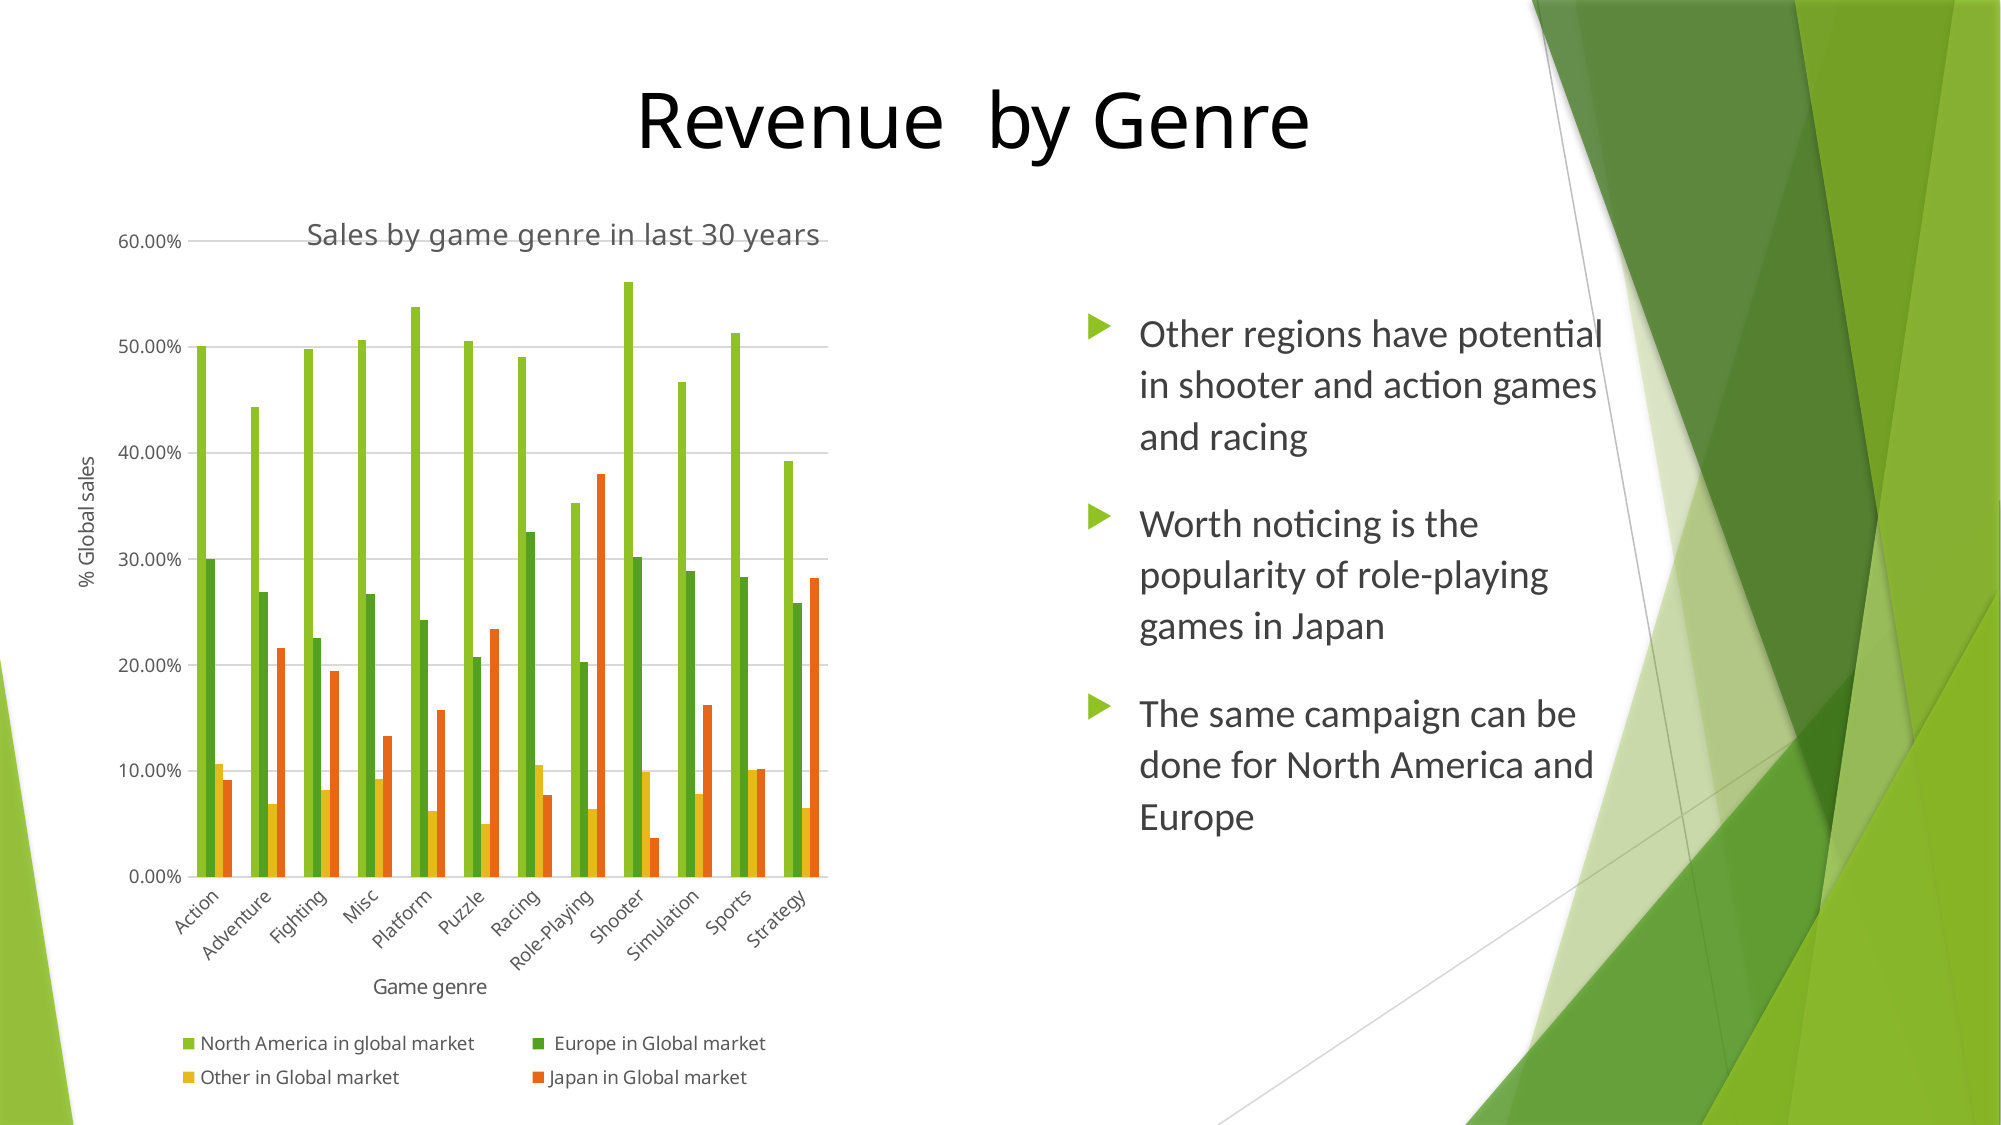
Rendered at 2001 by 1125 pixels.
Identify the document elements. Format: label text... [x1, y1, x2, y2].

text_box Revenue by Genre [205, 26, 1742, 222]
chart [56, 178, 1071, 1099]
list Other regions have potential in shooter and action games and racing Worth noticing is the popularity of role-playing games in Japan The same campaign can be done for North America and Europe [1075, 296, 1652, 934]
